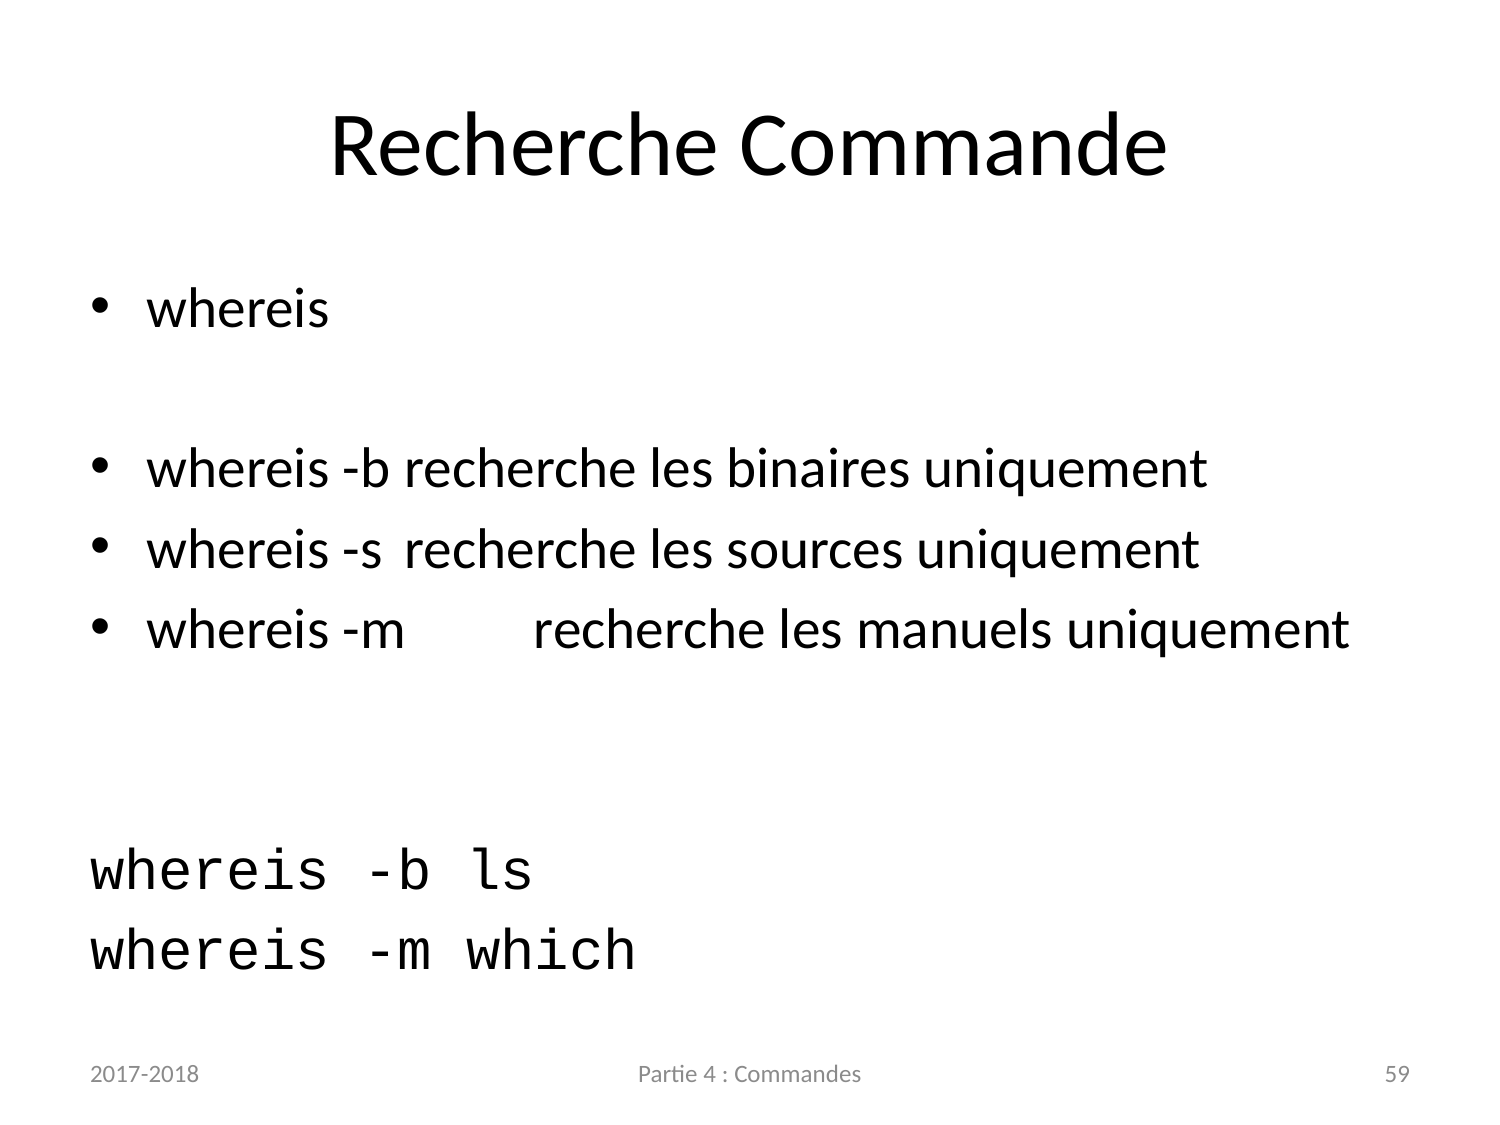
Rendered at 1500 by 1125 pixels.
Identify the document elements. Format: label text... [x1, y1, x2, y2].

list whereis whereis -b recherche les binaires uniquement whereis -s recherche les sources uniquement whereis -m recherche les manuels uniquement whereis -b ls whereis -m which [75, 262, 1425, 1005]
slide_number 2017-2018 [75, 1042, 425, 1103]
title Recherche Commande [75, 45, 1425, 233]
slide_number 59 [1074, 1042, 1425, 1103]
footer Partie 4 : Commandes [512, 1042, 988, 1103]
